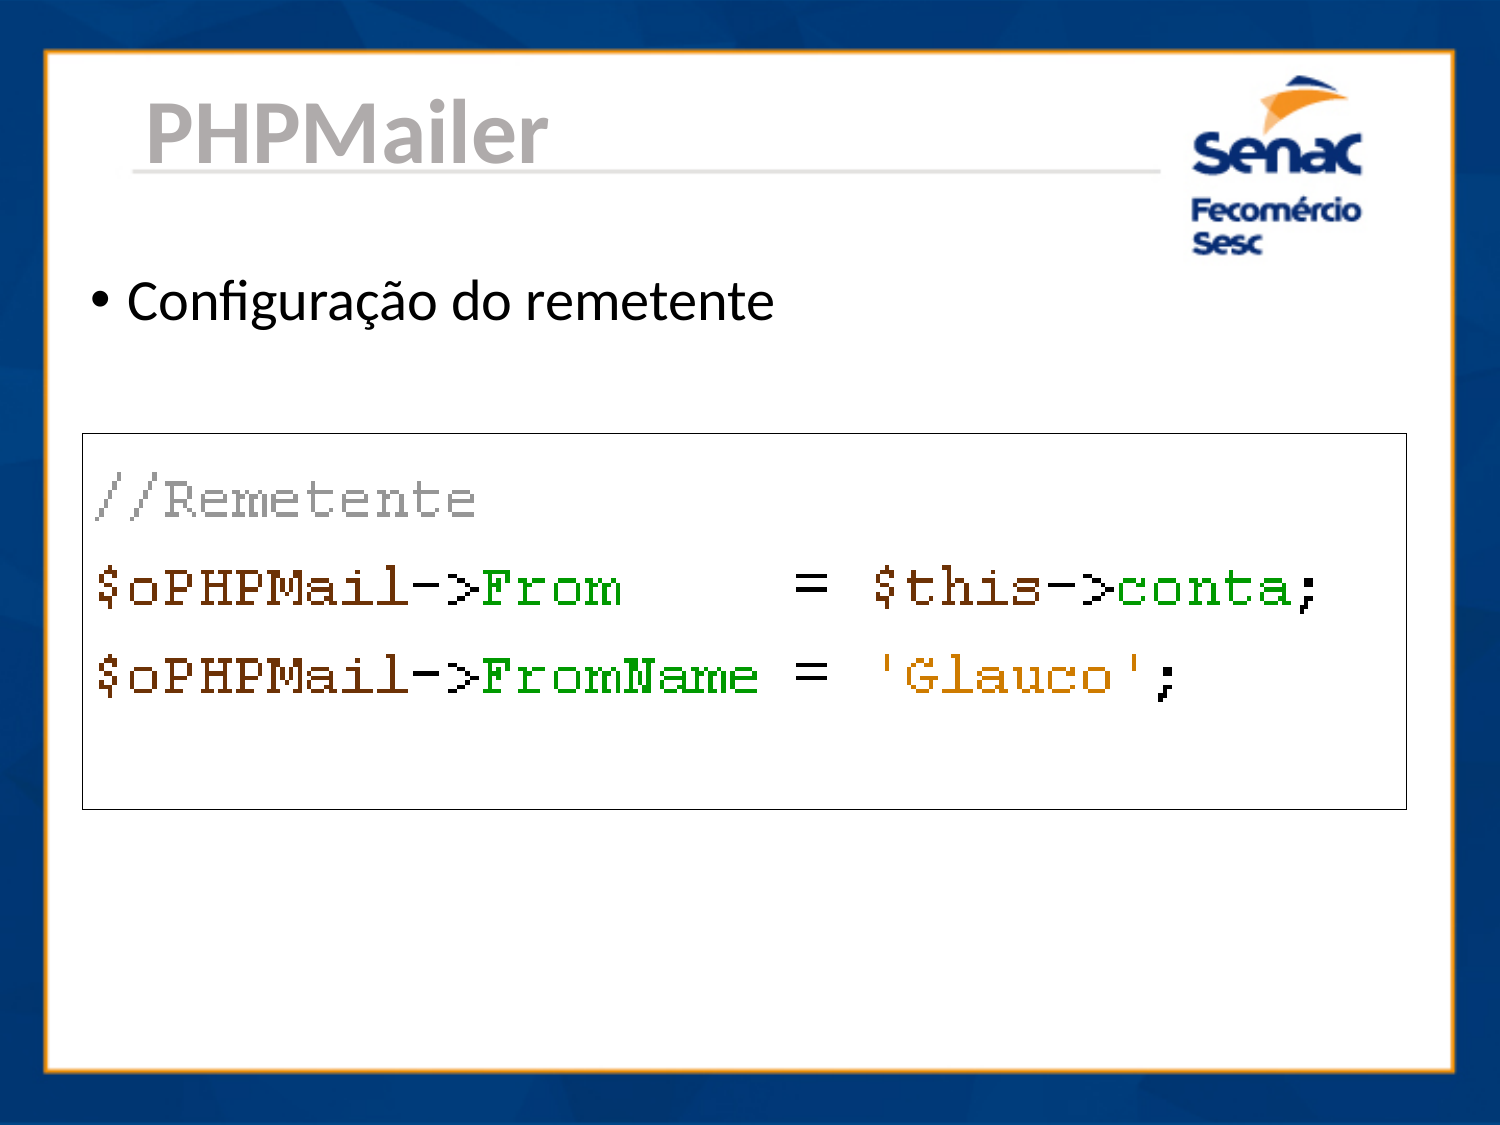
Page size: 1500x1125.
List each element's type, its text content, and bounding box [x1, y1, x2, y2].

picture [0, 0, 1500, 1125]
list Configuração do remetente [75, 262, 1425, 1005]
text_box PHPMailer [130, 77, 1130, 191]
